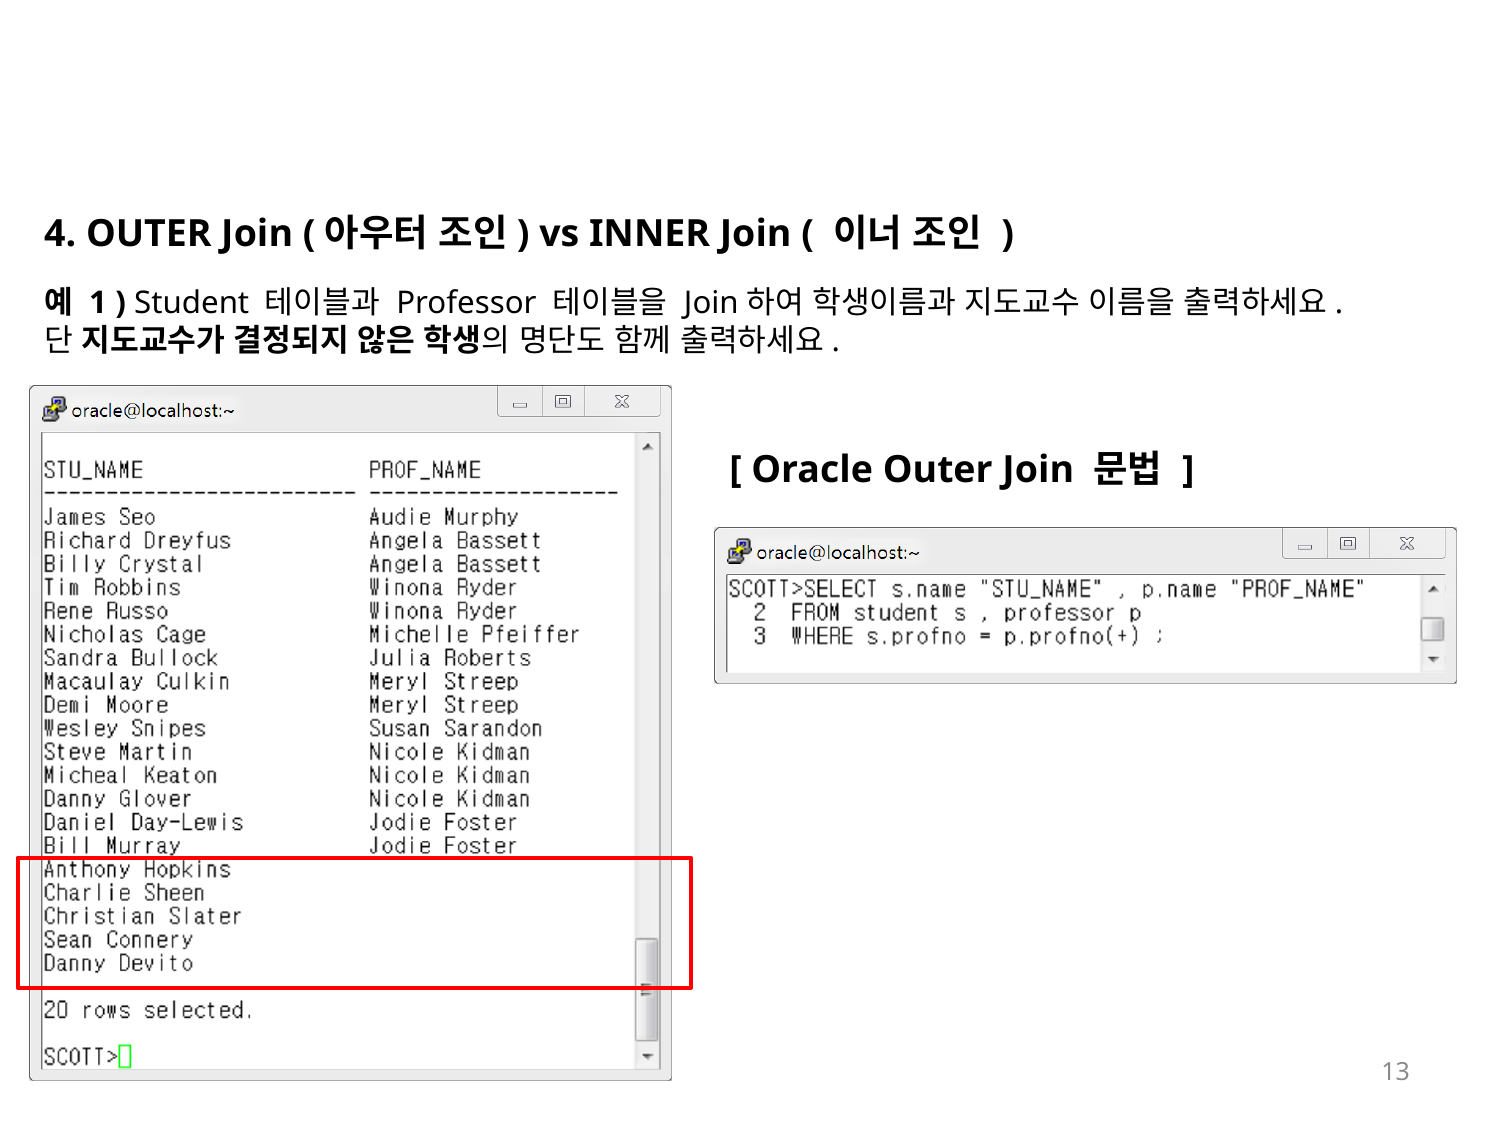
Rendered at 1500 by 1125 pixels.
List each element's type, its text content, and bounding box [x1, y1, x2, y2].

picture [29, 385, 673, 1081]
text_box 예 1 ) Student 테이블과 Professor 테이블을 Join하여 학생이름과 지도교수 이름을 출력하세요. 단 지도교수가 결정되지 않은 학생의 명단도 함께 출력하세요. [27, 253, 1461, 387]
text_box 4. OUTER Join (아우터 조인) vs INNER Join ( 이너 조인 ) [27, 182, 1236, 253]
text_box [ Oracle Outer Join 문법 ] [712, 430, 1307, 505]
slide_number 13 [1074, 1042, 1425, 1103]
text_box [16, 856, 24, 990]
picture [714, 526, 1457, 684]
text_box [676, 856, 693, 990]
